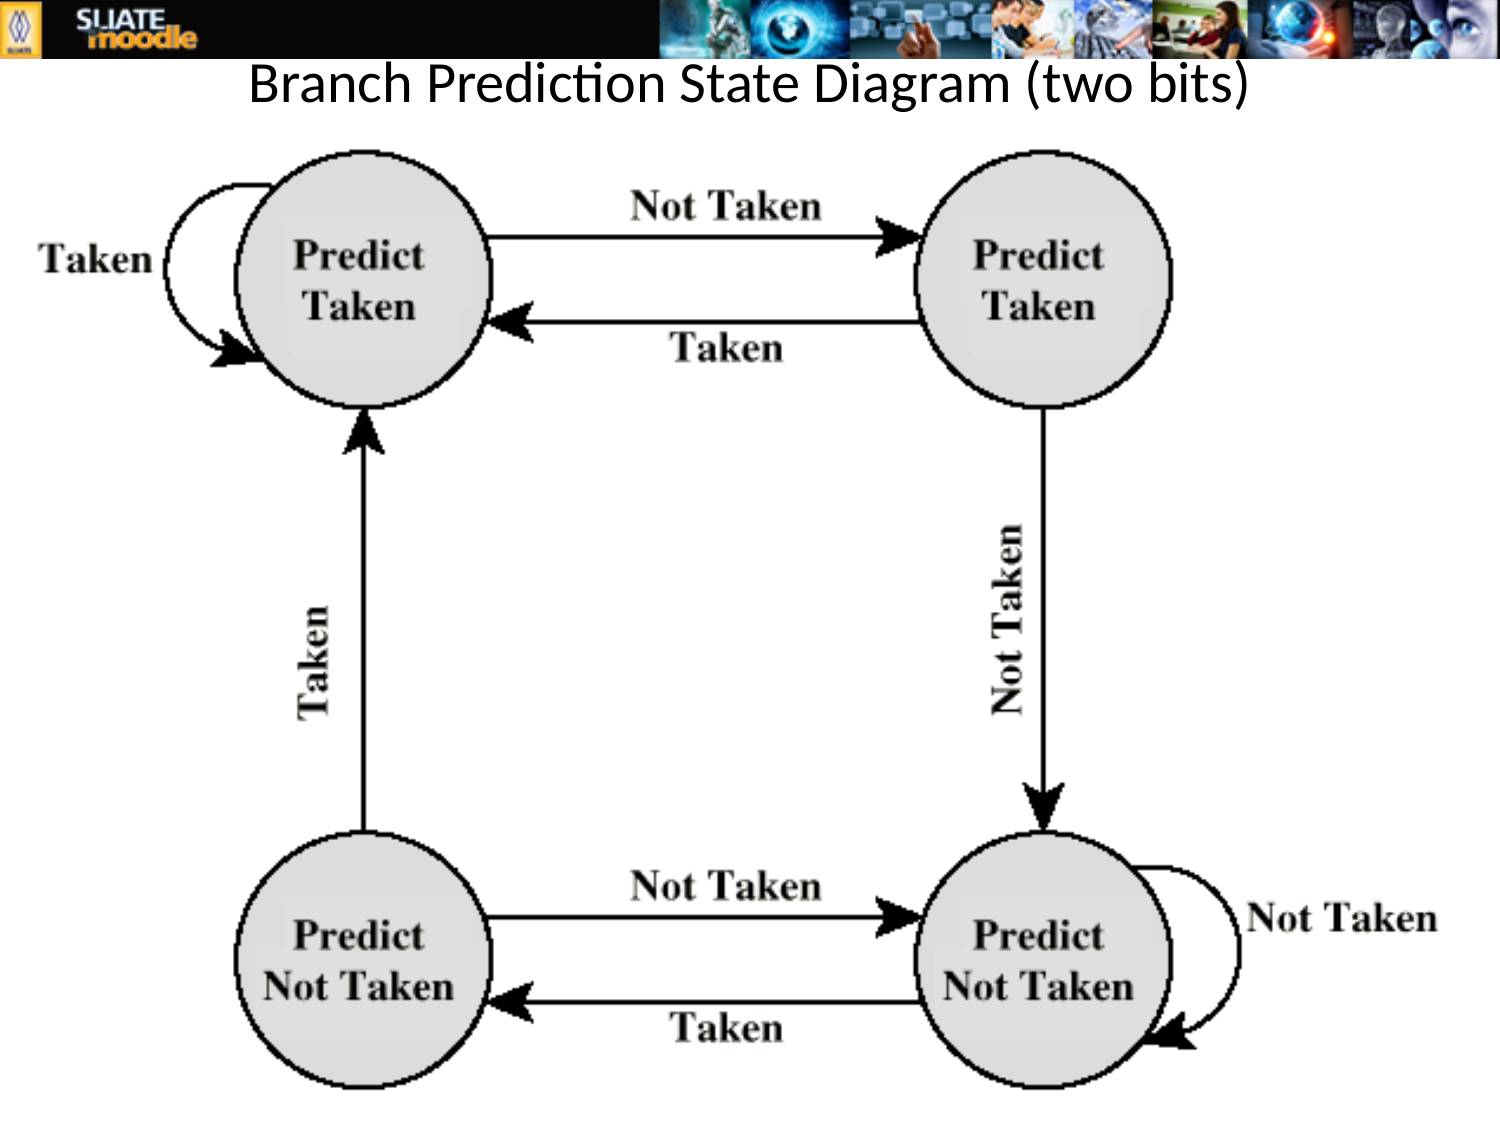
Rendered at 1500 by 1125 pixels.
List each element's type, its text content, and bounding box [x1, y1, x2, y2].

picture [29, 148, 1483, 1125]
picture [0, 0, 75, 59]
title Branch Prediction State Diagram (two bits) [75, 0, 1425, 147]
picture [1425, 0, 1500, 59]
